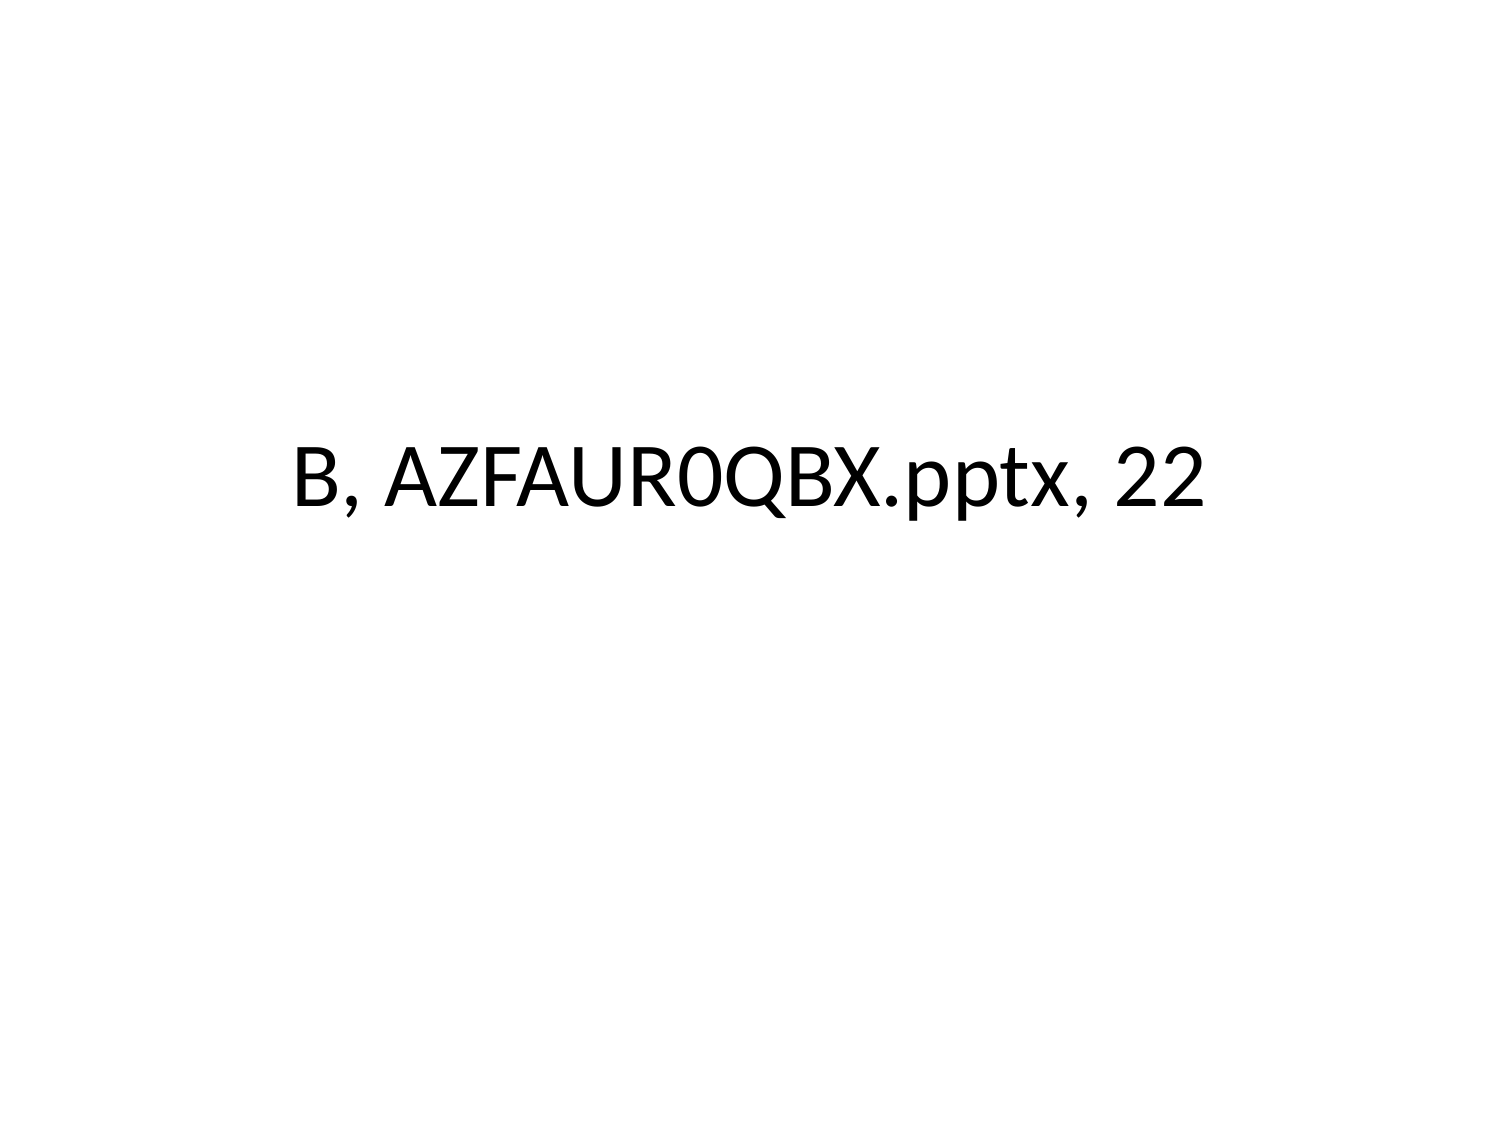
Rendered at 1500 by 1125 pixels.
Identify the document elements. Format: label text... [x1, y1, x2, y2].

title B, AZFAUR0QBX.pptx, 22 [112, 349, 1388, 591]
